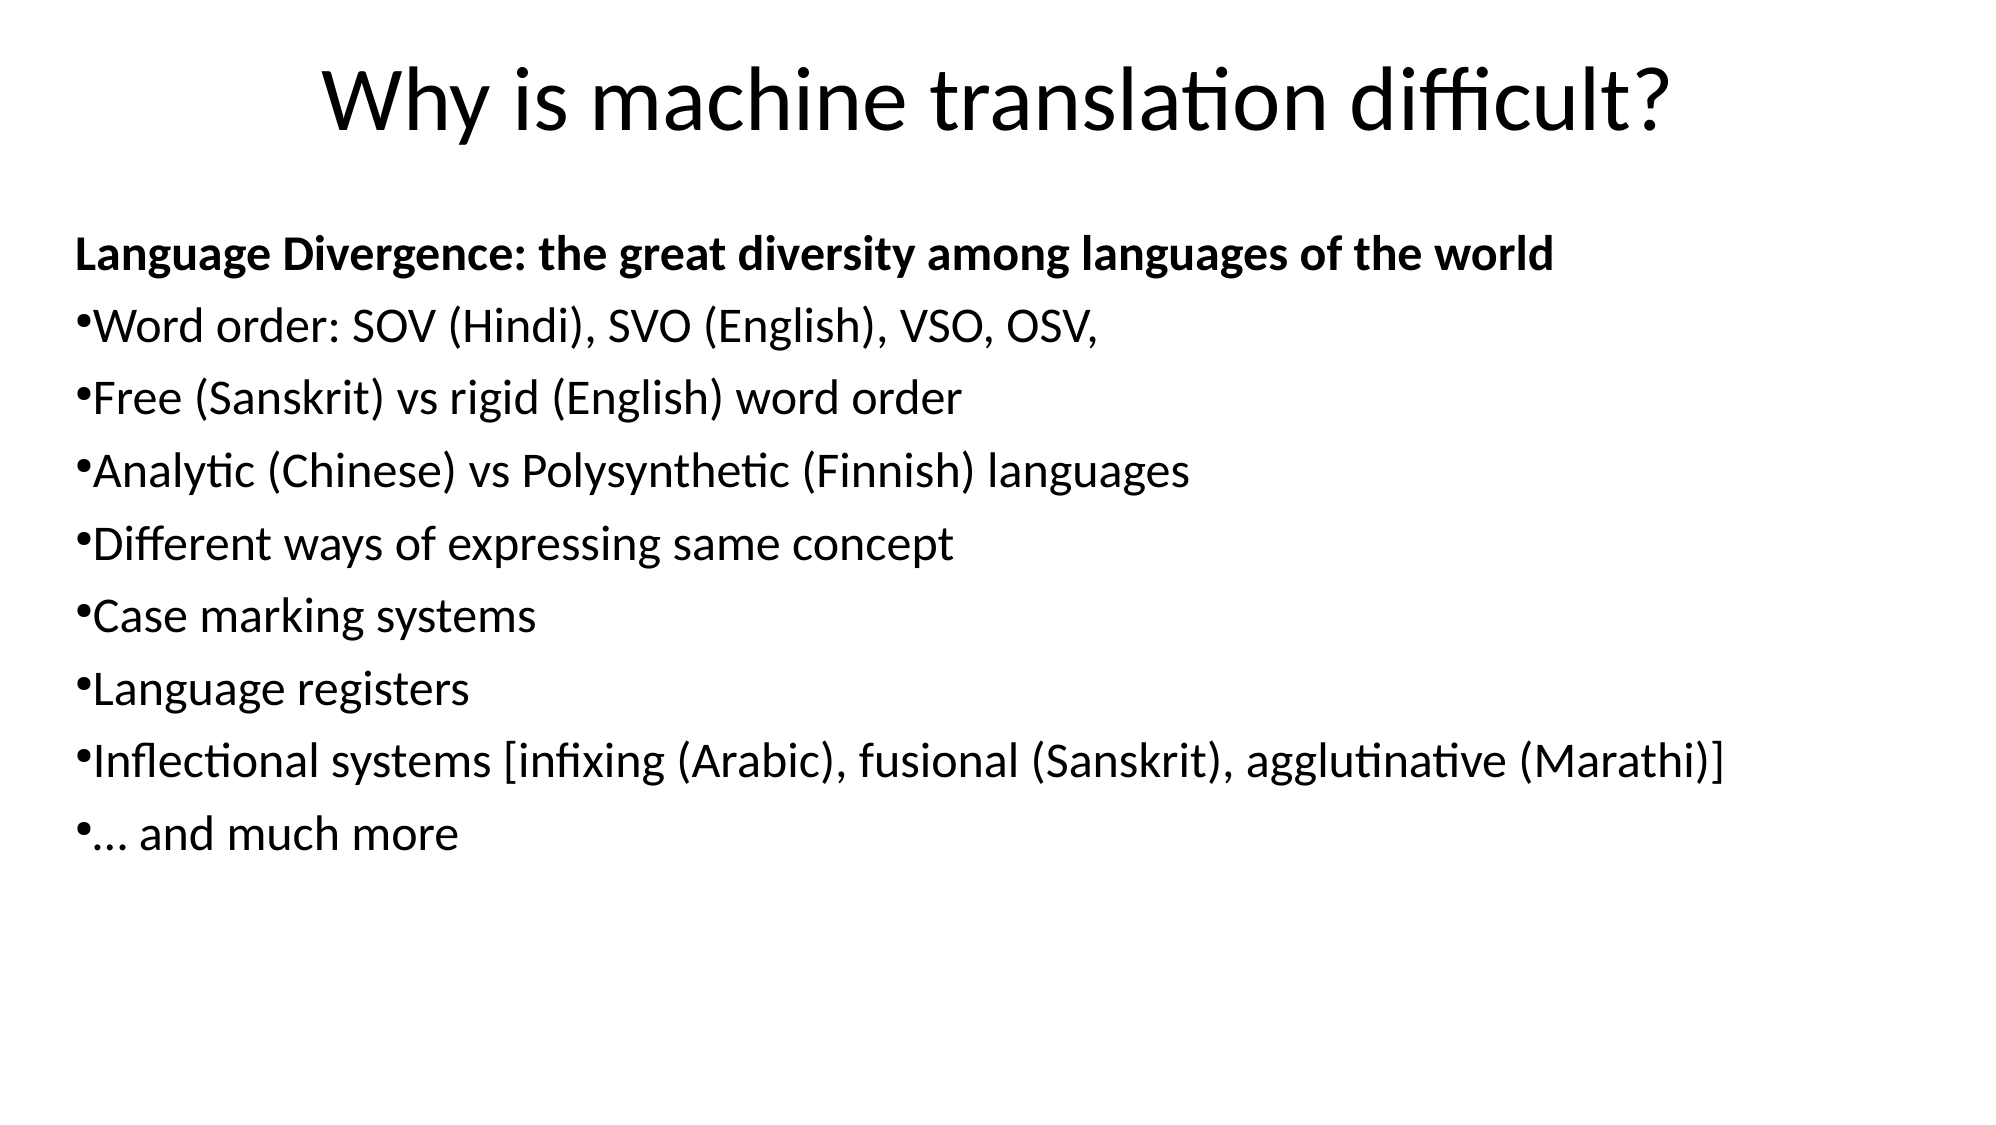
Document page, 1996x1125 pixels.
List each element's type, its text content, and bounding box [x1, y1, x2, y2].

list Language Divergence: the great diversity among languages of the world Word order: SOV (Hindi), SVO (English), VSO, OSV, Free (Sanskrit) vs rigid (English) word order Analytic (Chinese) vs Polysynthetic (Finnish) languages Different ways of expressing same concept Case marking systems Language registers Inflectional systems [infixing (Arabic), fusional (Sanskrit), agglutinative (Marathi)] … and much more [60, 212, 1898, 1025]
title Why is machine translation difficult? [2, 0, 1996, 188]
